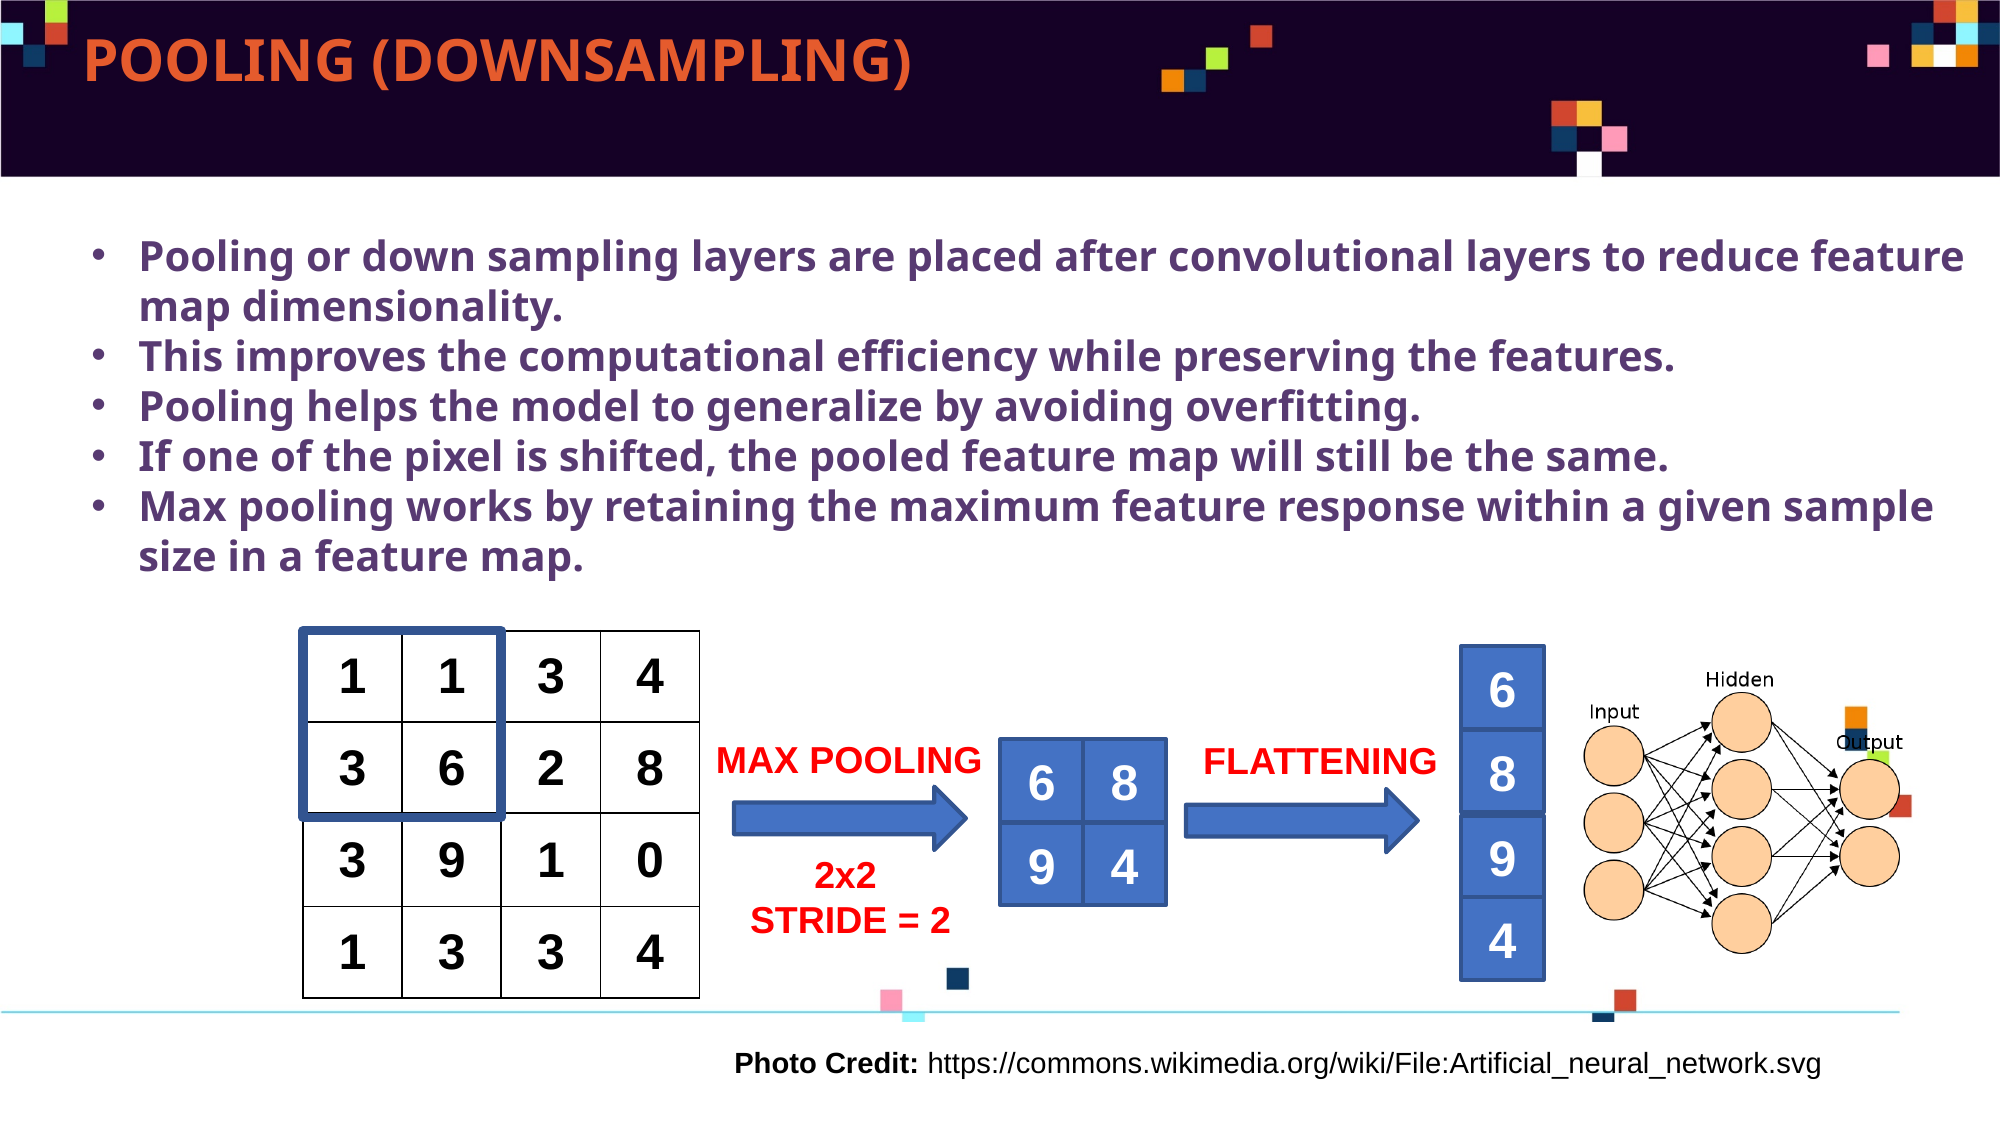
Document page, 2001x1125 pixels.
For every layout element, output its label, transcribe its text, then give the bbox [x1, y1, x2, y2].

text_box Photo Credit: https://commons.wikimedia.org/wiki/File:Artificial_neural_network.svg [719, 1037, 1839, 1088]
picture [0, 0, 2000, 1022]
